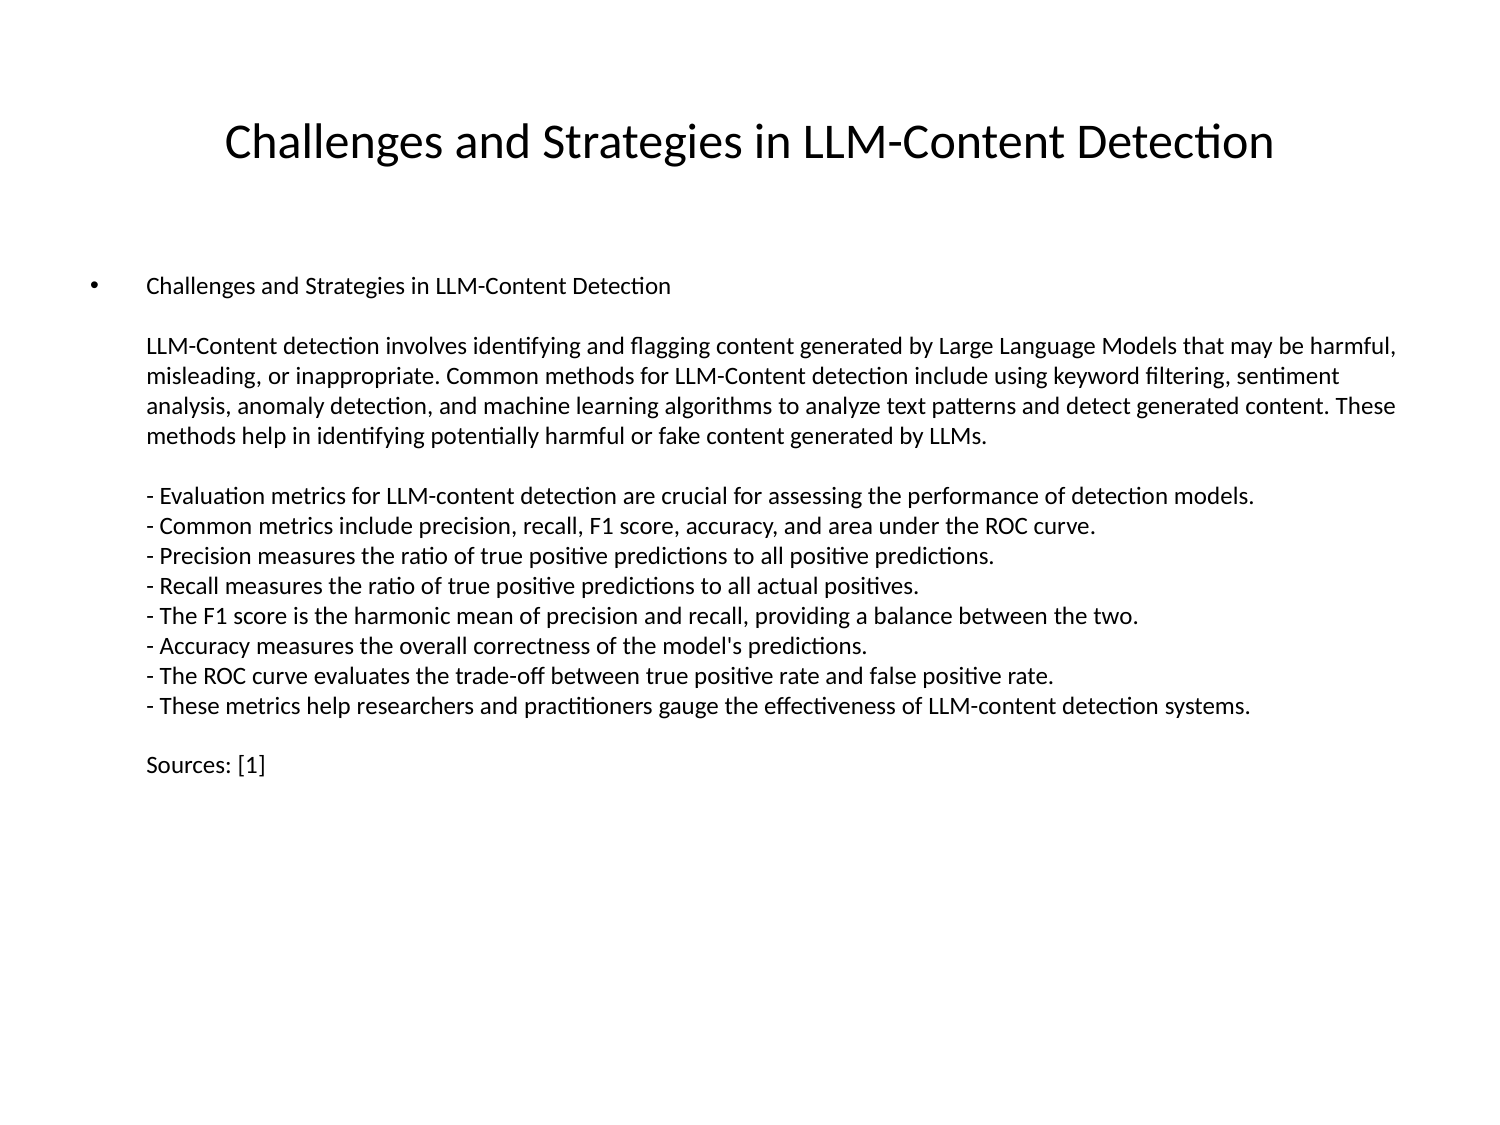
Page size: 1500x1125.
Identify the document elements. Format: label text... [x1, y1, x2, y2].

list Challenges and Strategies in LLM-Content Detection LLM-Content detection involves identifying and flagging content generated by Large Language Models that may be harmful, misleading, or inappropriate. Common methods for LLM-Content detection include using keyword filtering, sentiment analysis, anomaly detection, and machine learning algorithms to analyze text patterns and detect generated content. These methods help in identifying potentially harmful or fake content generated by LLMs. - Evaluation metrics for LLM-content detection are crucial for assessing the performance of detection models. - Common metrics include precision, recall, F1 score, accuracy, and area under the ROC curve. - Precision measures the ratio of true positive predictions to all positive predictions. - Recall measures the ratio of true positive predictions to all actual positives. - The F1 score is the harmonic mean of precision and recall, providing a balance between the two. - Accuracy measures the overall correctness of the model's predictions. - The ROC curve evaluates the trade-off between true positive rate and false positive rate. - These metrics help researchers and practitioners gauge the effectiveness of LLM-content detection systems. Sources: [1] [75, 262, 1425, 1005]
title Challenges and Strategies in LLM-Content Detection [75, 45, 1425, 233]
